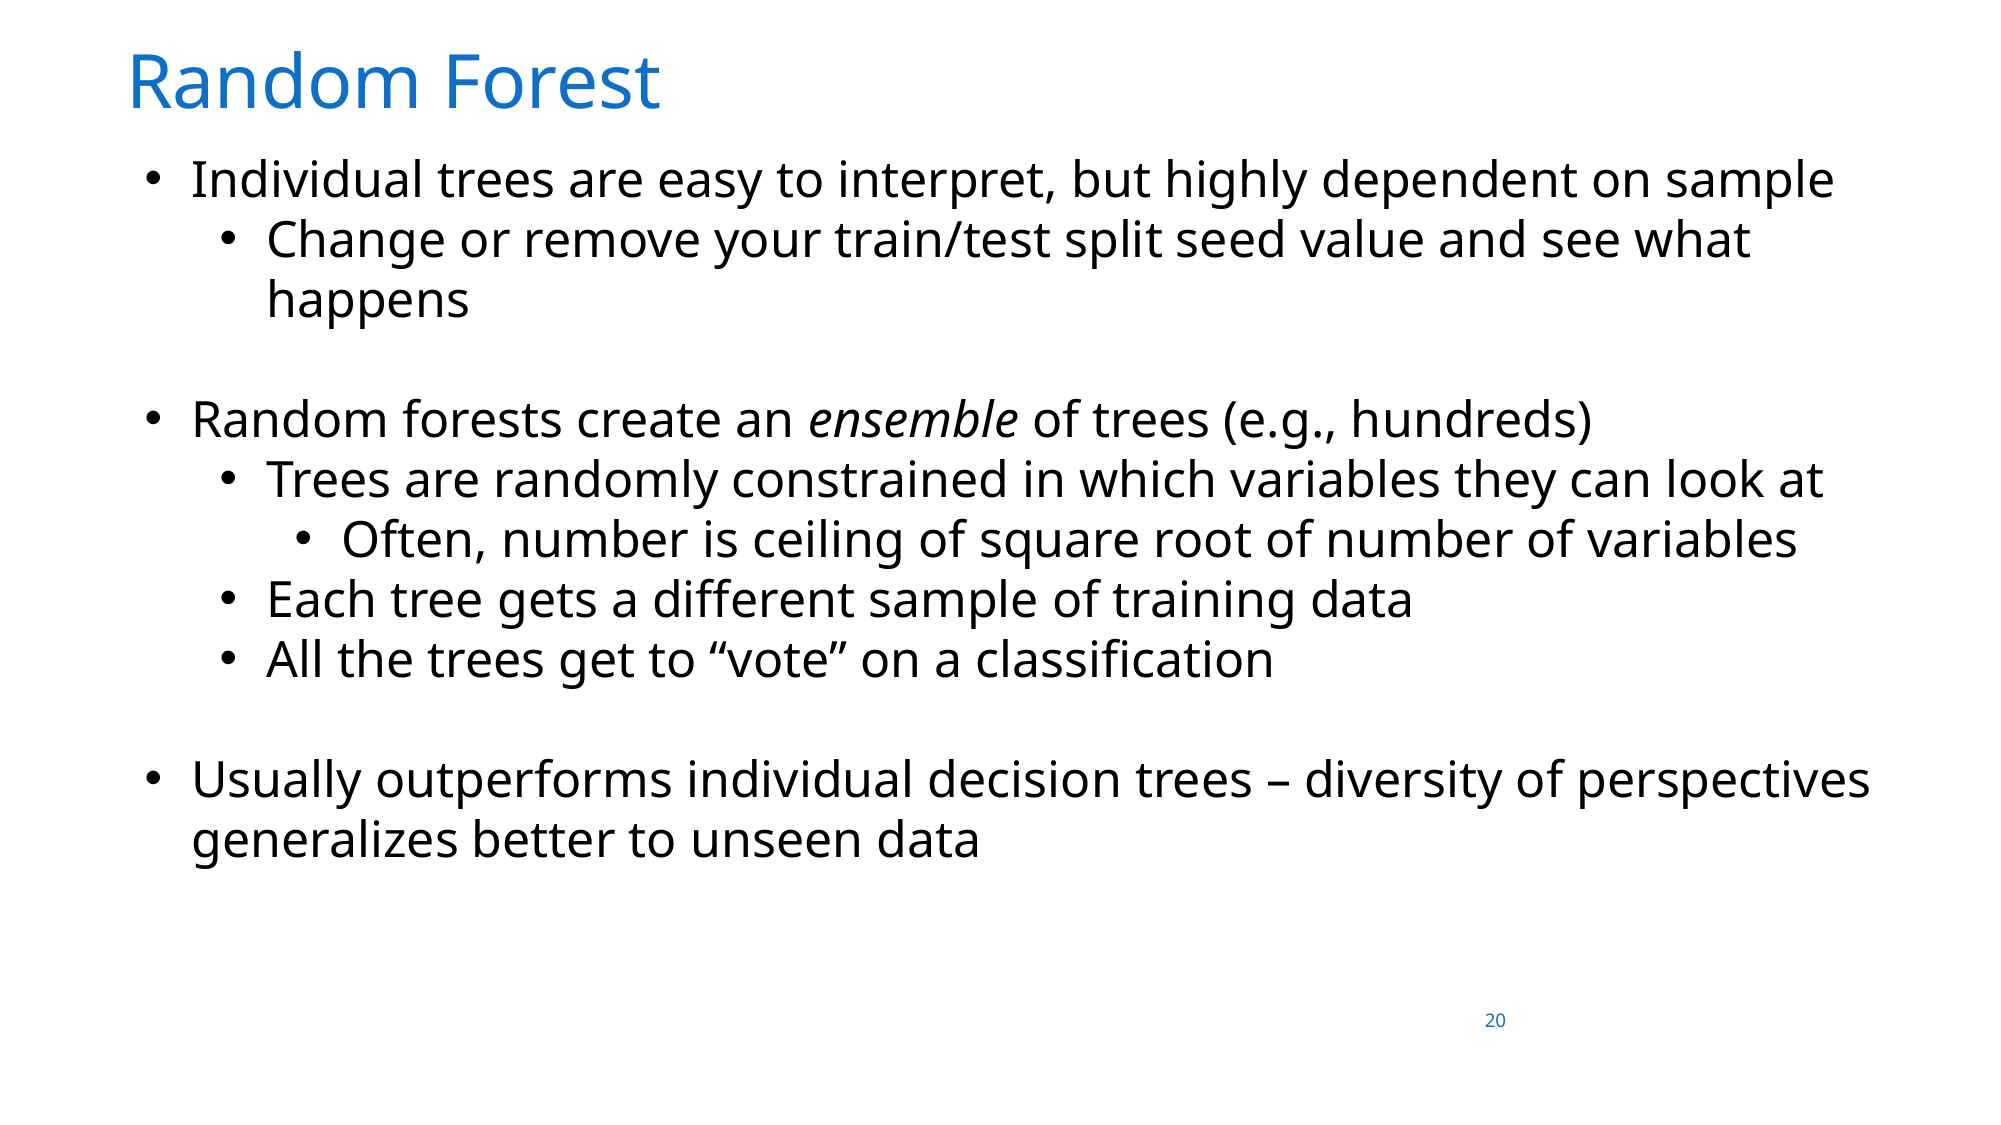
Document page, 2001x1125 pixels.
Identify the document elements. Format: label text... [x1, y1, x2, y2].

text_box Individual trees are easy to interpret, but highly dependent on sample Change or remove your train/test split seed value and see what happens Random forests create an ensemble of trees (e.g., hundreds) Trees are randomly constrained in which variables they can look at Often, number is ceiling of square root of number of variables Each tree gets a different sample of training data All the trees get to “vote” on a classification Usually outperforms individual decision trees – diversity of perspectives generalizes better to unseen data [129, 139, 1923, 935]
title Random Forest [111, 26, 1522, 243]
slide_number 20 [1409, 991, 1522, 1051]
